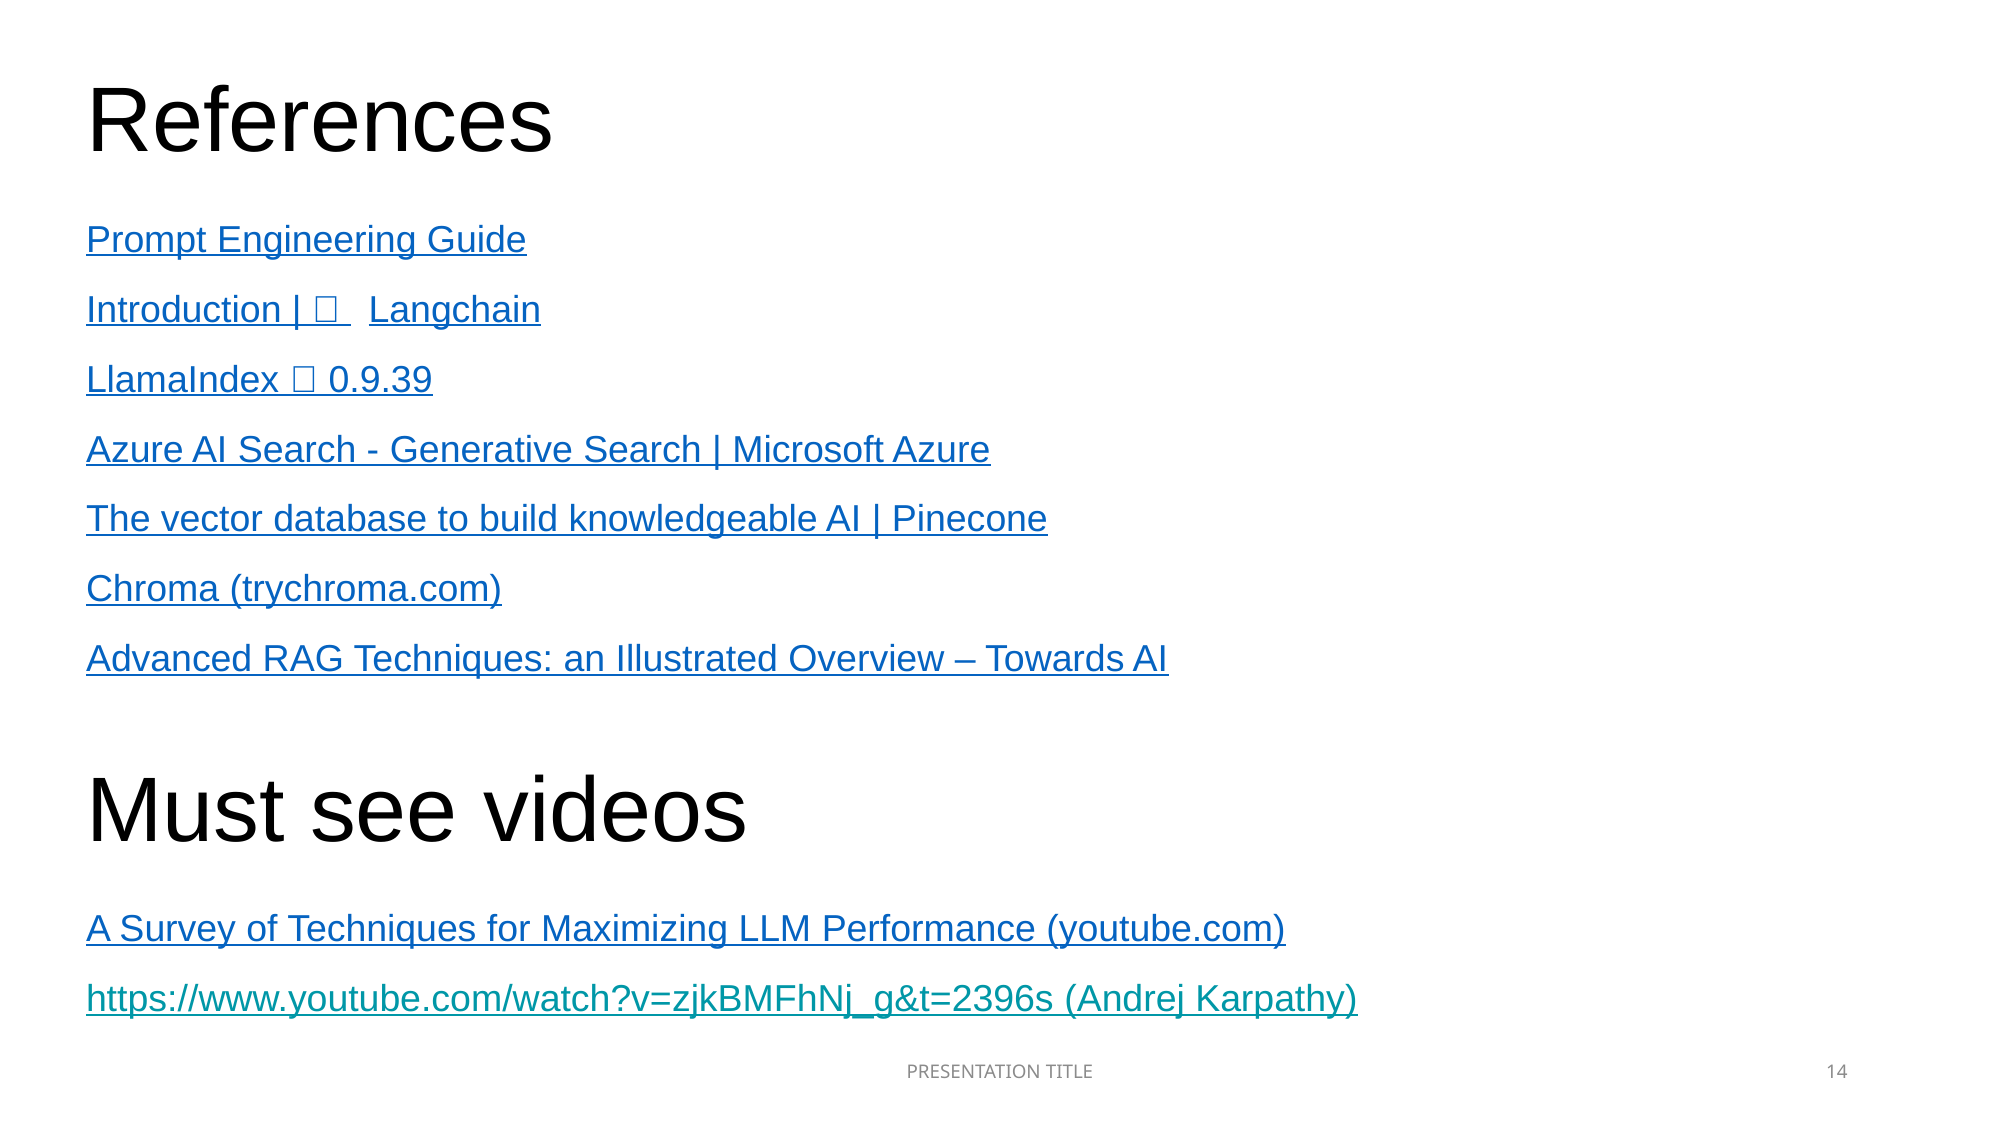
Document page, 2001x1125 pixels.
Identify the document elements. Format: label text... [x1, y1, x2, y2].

slide_number 14 [1412, 1042, 1863, 1103]
text_box References Prompt Engineering Guide Introduction | 🦜️🔗 Langchain LlamaIndex 🦙 0.9.39 Azure AI Search - Generative Search | Microsoft Azure The vector database to build knowledgeable AI | Pinecone Chroma (trychroma.com) Advanced RAG Techniques: an Illustrated Overview – Towards AI Must see videos A Survey of Techniques for Maximizing LLM Performance (youtube.com) https://www.youtube.com/watch?v=zjkBMFhNj_g&t=2396s (Andrej Karpathy) [71, 52, 1753, 1027]
footer PRESENTATION TITLE [662, 1042, 1338, 1103]
